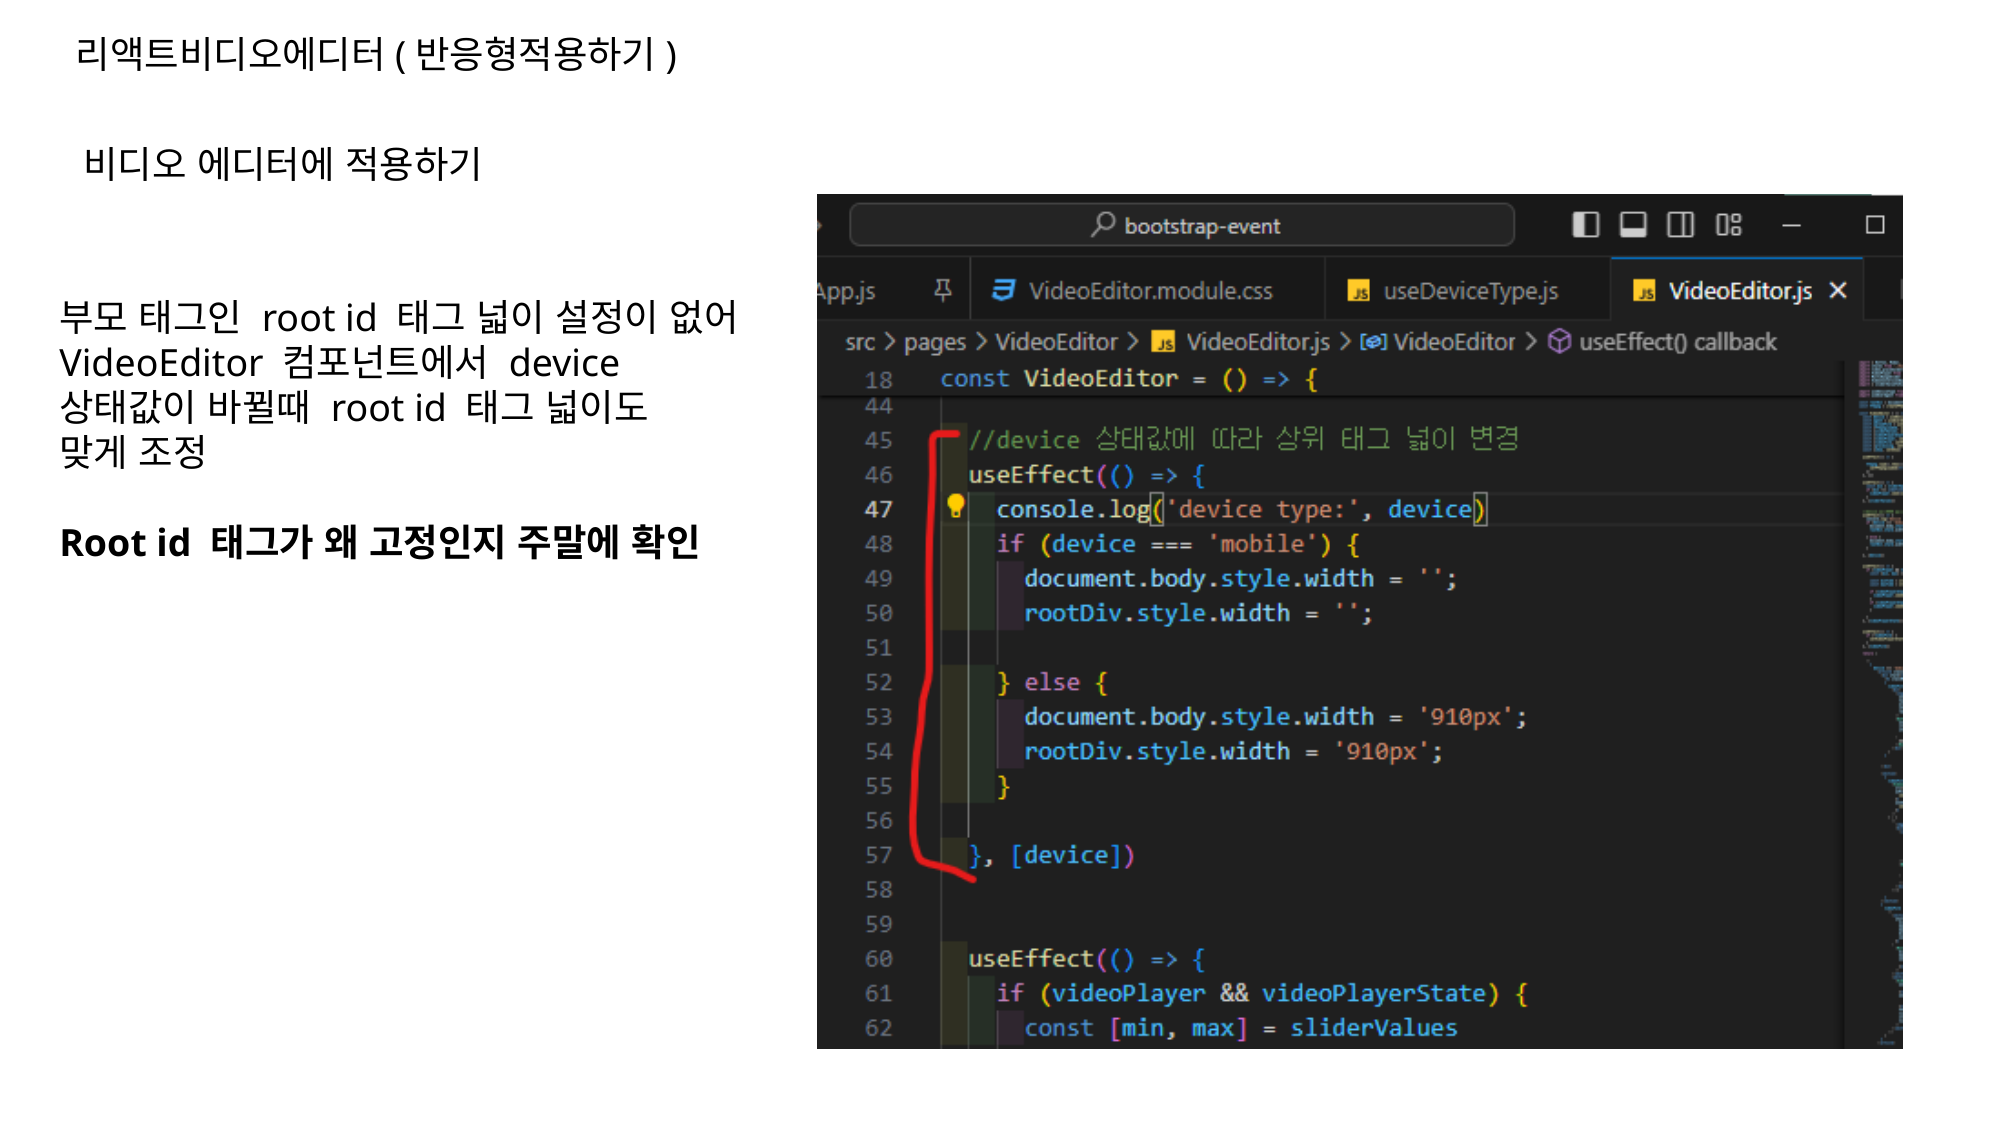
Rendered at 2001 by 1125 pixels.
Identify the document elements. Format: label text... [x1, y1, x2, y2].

picture [817, 194, 1903, 1049]
text_box 부모 태그인 root id 태그 넓이 설정이 없어 VideoEditor 컴포넌트에서 device 상태값이 바뀔때 root id 태그 넓이도 맞게 조정 Root id 태그가 왜 고정인지 주말에 확인 [44, 286, 754, 572]
text_box 리액트비디오에디터(반응형적용하기) [60, 23, 692, 84]
text_box 비디오 에디터에 적용하기 [68, 133, 499, 194]
